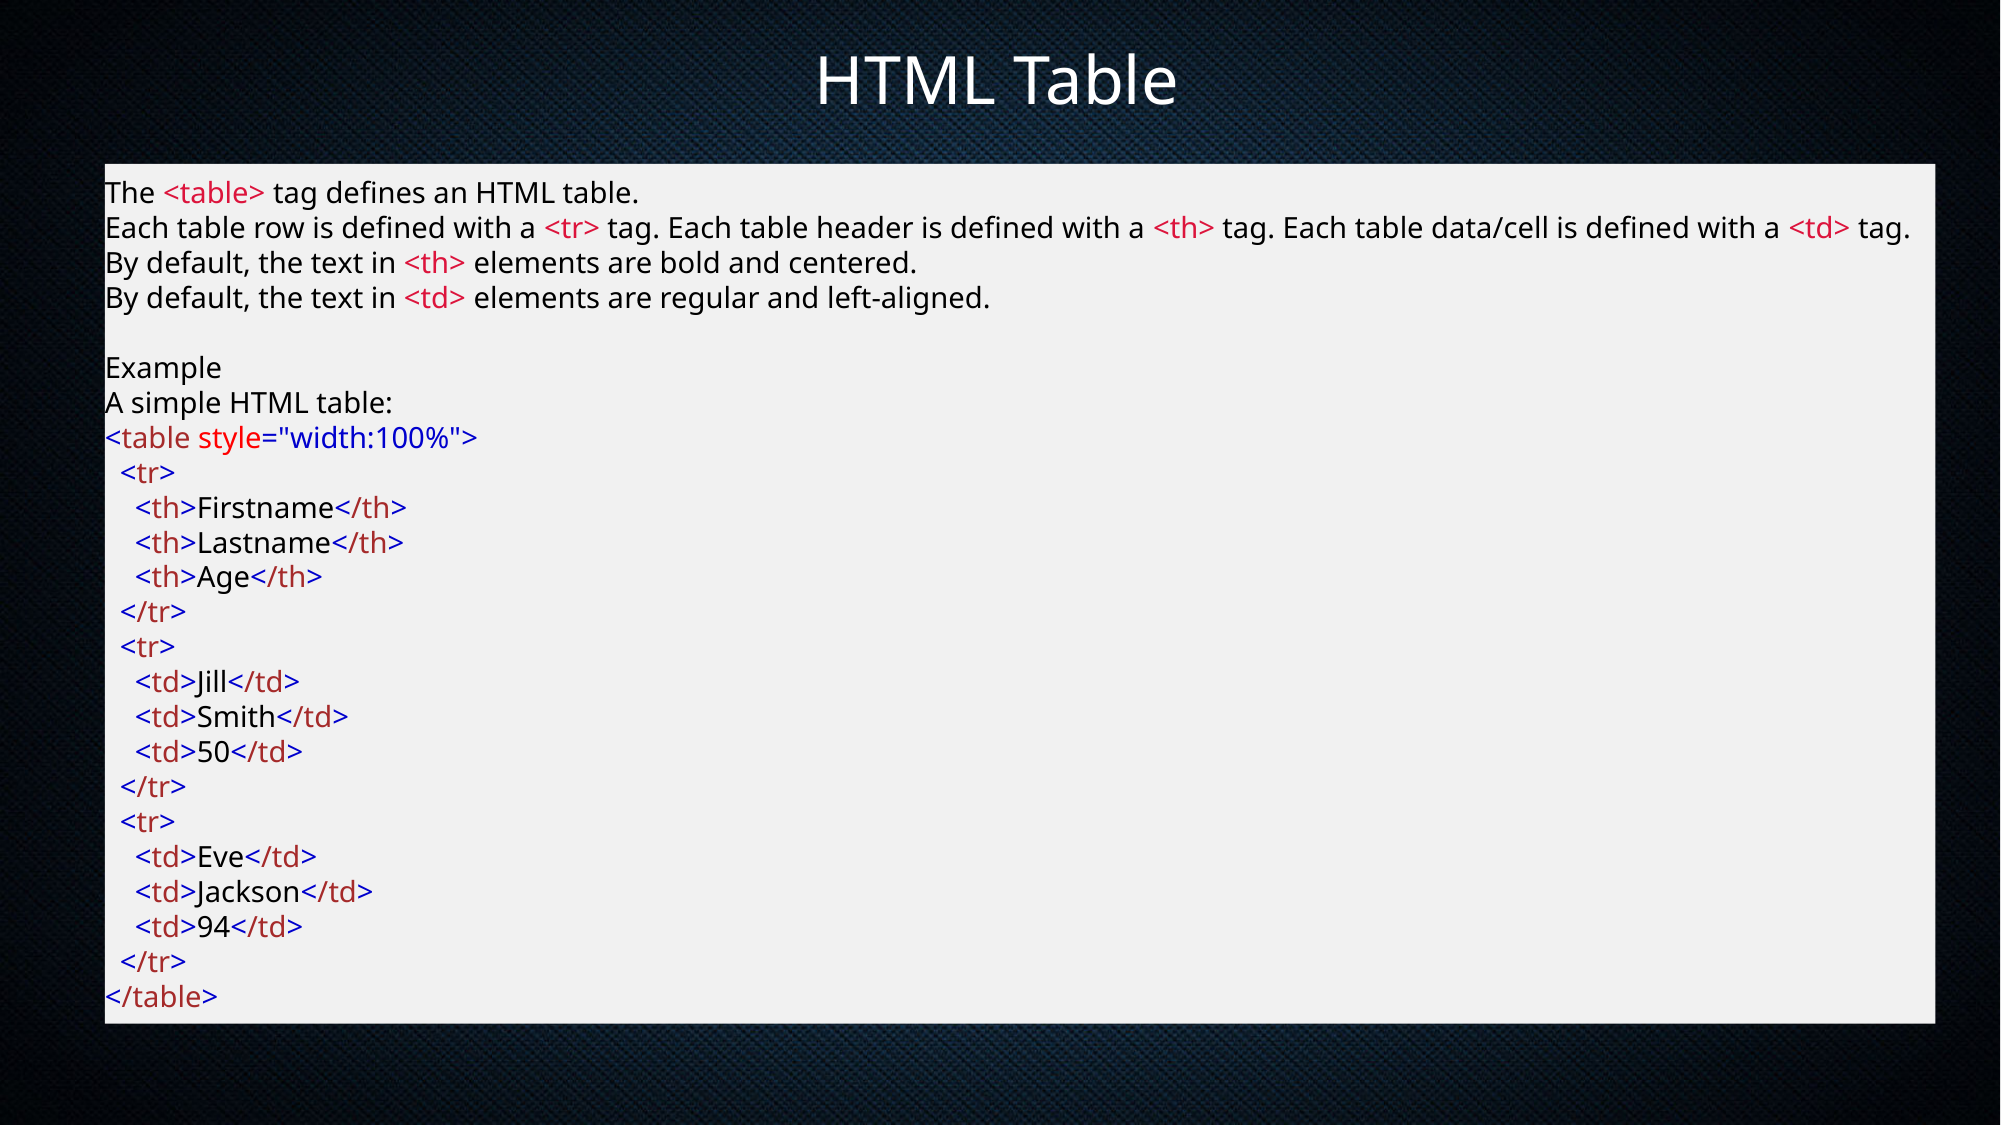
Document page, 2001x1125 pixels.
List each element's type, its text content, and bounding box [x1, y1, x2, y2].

text_box The <table> tag defines an HTML table. Each table row is defined with a <tr> tag. Each table header is defined with a <th> tag. Each table data/cell is defined with a <td> tag. By default, the text in <th> elements are bold and centered. By default, the text in <td> elements are regular and left-aligned. Example A simple HTML table: <table style="width:100%"> <tr> <th>Firstname</th> <th>Lastname</th> <th>Age</th> </tr> <tr> <td>Jill</td> <td>Smith</td> <td>50</td> </tr> <tr> <td>Eve</td> <td>Jackson</td> <td>94</td> </tr> </table> [104, 163, 1936, 1024]
text_box HTML Table [554, 30, 1439, 126]
picture [0, 0, 2001, 1125]
